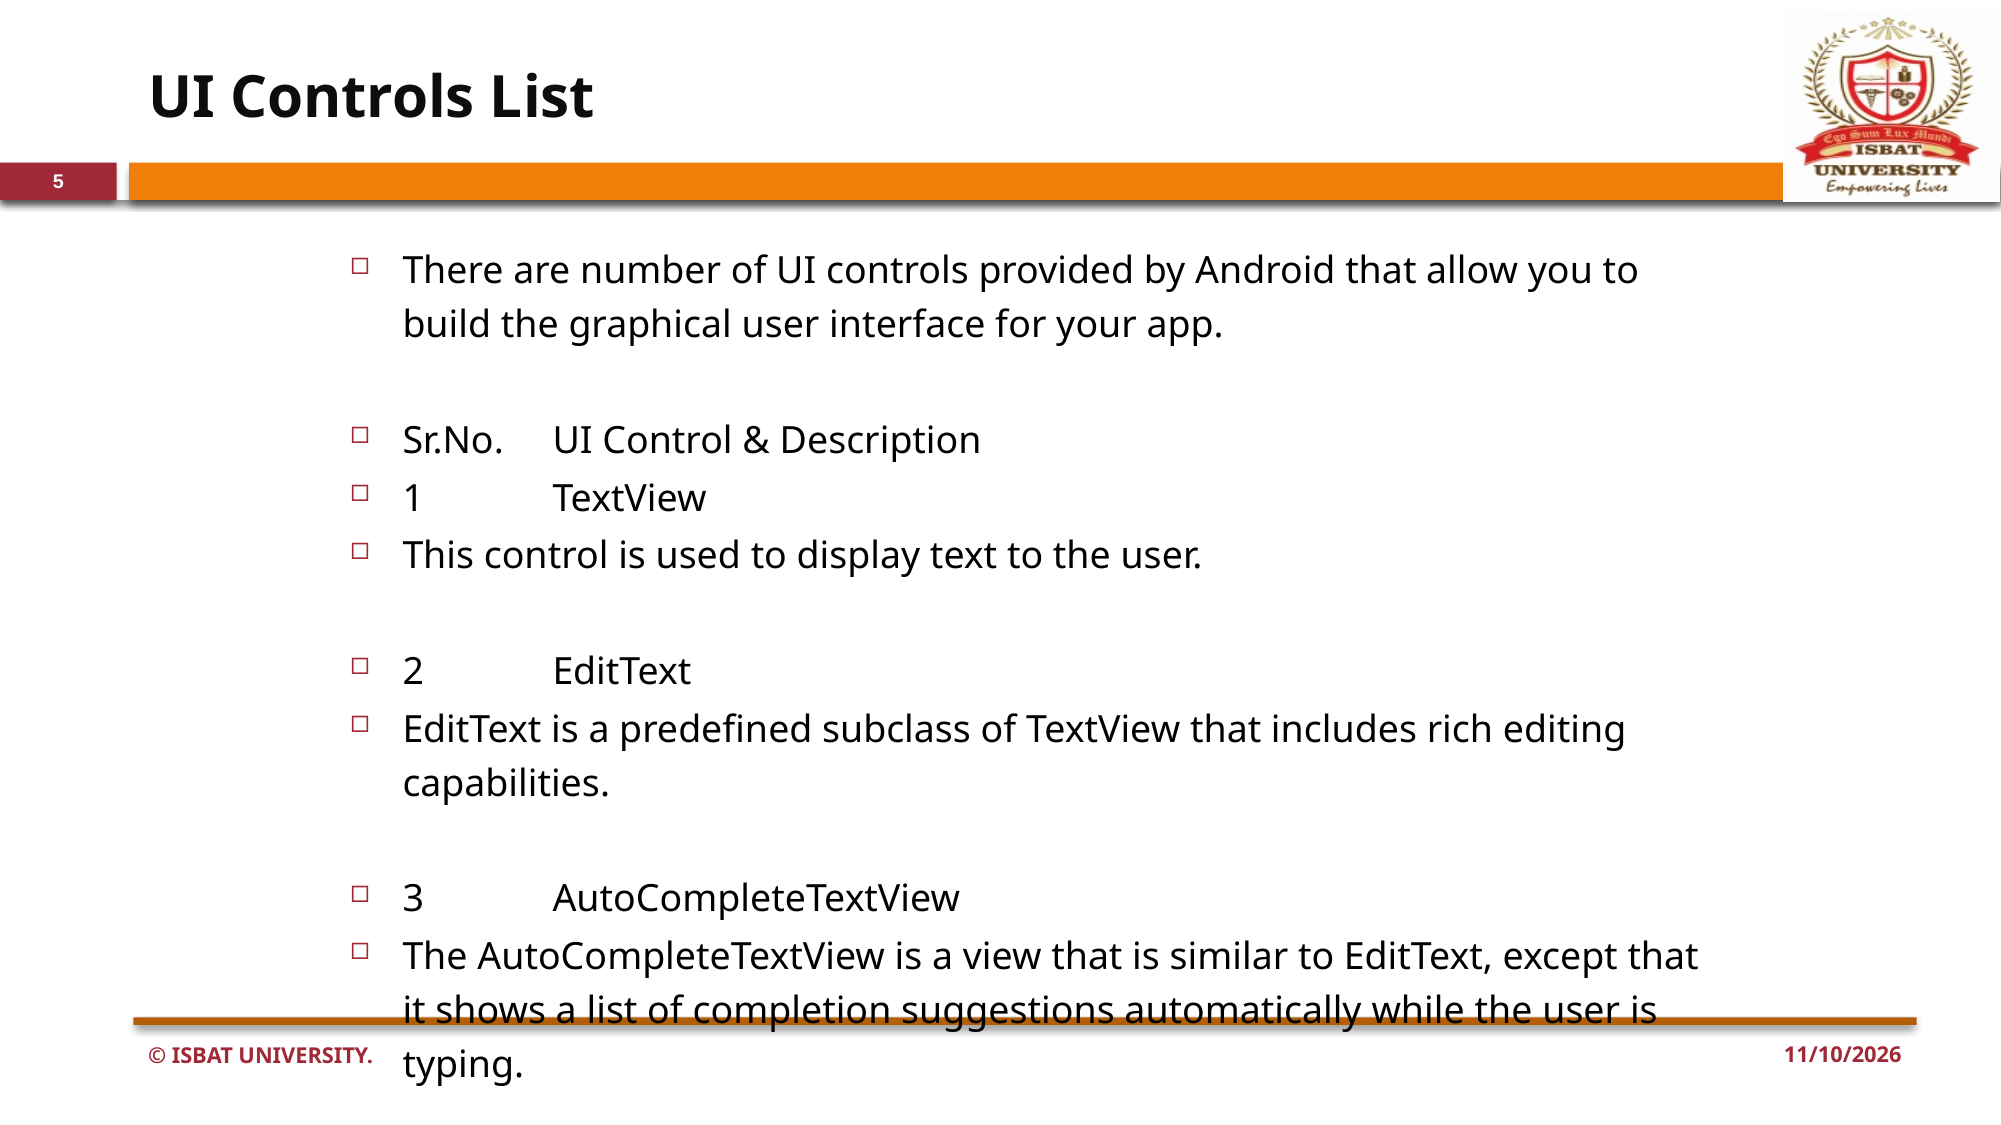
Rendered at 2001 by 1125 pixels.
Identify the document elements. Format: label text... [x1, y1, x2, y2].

picture [1783, 12, 2000, 202]
title UI Controls List [133, 24, 1784, 163]
slide_number 5 [0, 161, 117, 200]
list There are number of UI controls provided by Android that allow you to build the graphical user interface for your app. Sr.No. UI Control & Description 1 TextView This control is used to display text to the user. 2 EditText EditText is a predefined subclass of TextView that includes rich editing capabilities. 3 AutoCompleteTextView The AutoCompleteTextView is a view that is similar to EditText, except that it shows a list of completion suggestions automatically while the user is typing. [335, 230, 1742, 962]
